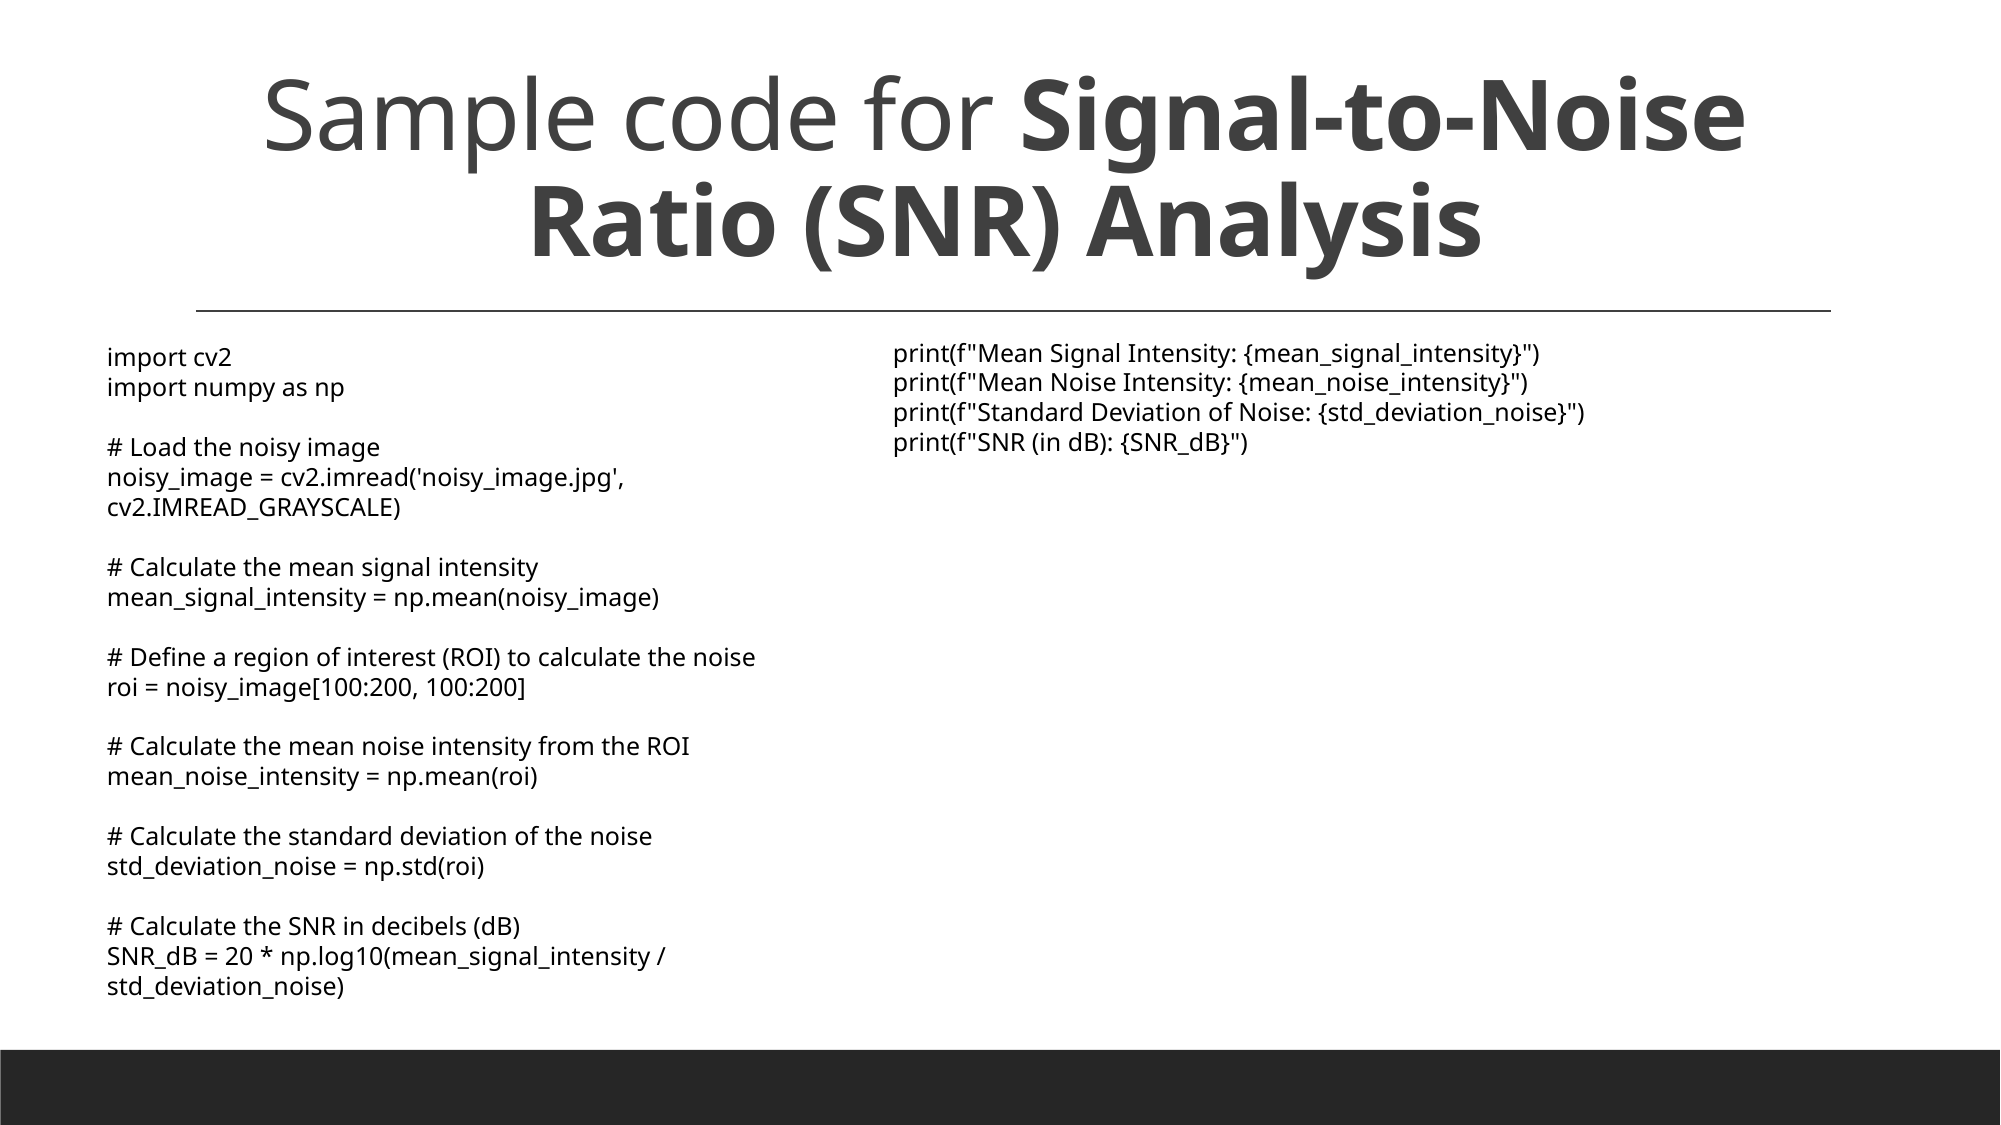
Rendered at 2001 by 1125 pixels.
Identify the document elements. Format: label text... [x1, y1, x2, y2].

text_box print(f"Mean Signal Intensity: {mean_signal_intensity}") print(f"Mean Noise Intensity: {mean_noise_intensity}") print(f"Standard Deviation of Noise: {std_deviation_noise}") print(f"SNR (in dB): {SNR_dB}") [878, 329, 1730, 465]
text_box import cv2 import numpy as np # Load the noisy image noisy_image = cv2.imread('noisy_image.jpg', cv2.IMREAD_GRAYSCALE) # Calculate the mean signal intensity mean_signal_intensity = np.mean(noisy_image) # Define a region of interest (ROI) to calculate the noise roi = noisy_image[100:200, 100:200] # Calculate the mean noise intensity from the ROI mean_noise_intensity = np.mean(roi) # Calculate the standard deviation of the noise std_deviation_noise = np.std(roi) # Calculate the SNR in decibels (dB) SNR_dB = 20 * np.log10(mean_signal_intensity / std_deviation_noise) [92, 334, 836, 1008]
title Sample code for Signal-to-Noise Ratio (SNR) Analysis [180, 47, 1830, 285]
